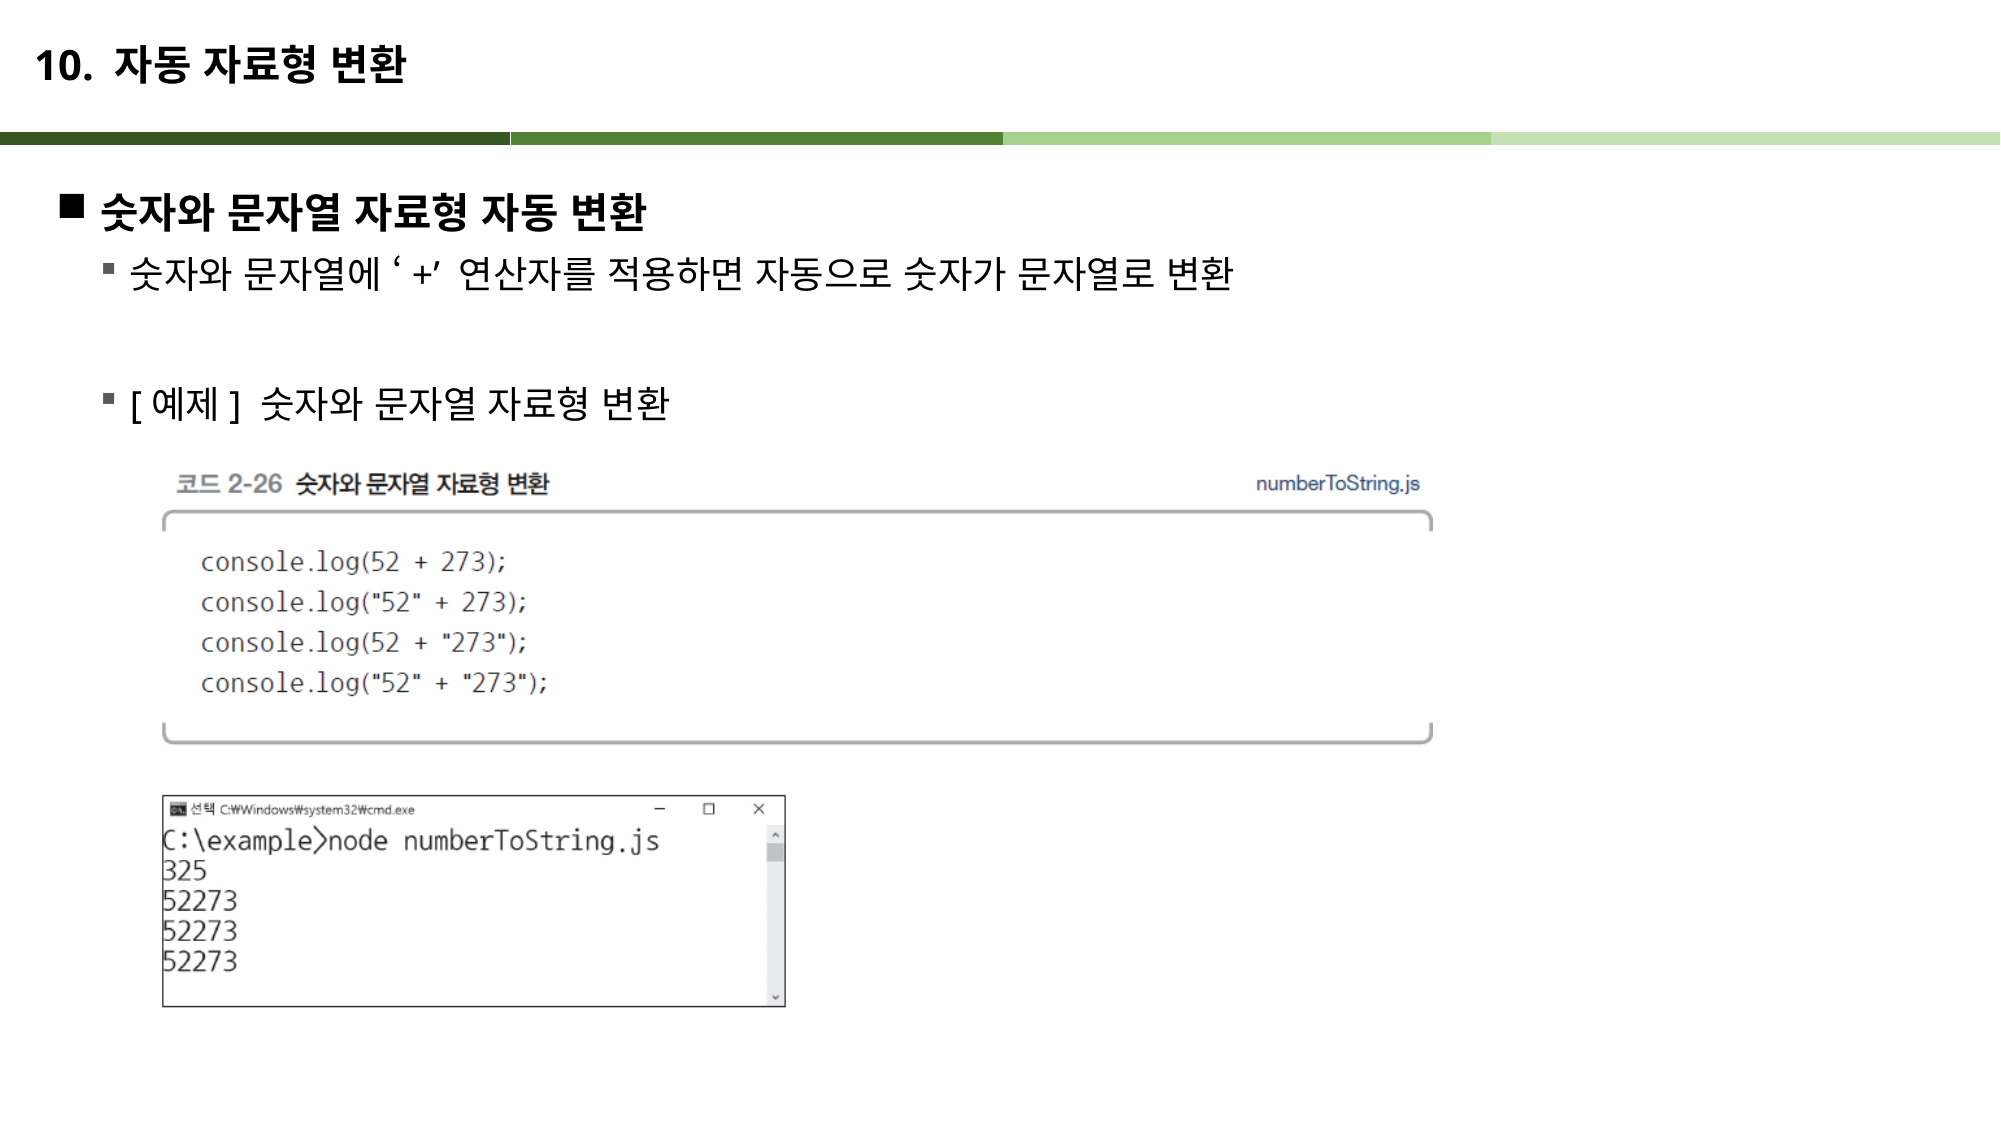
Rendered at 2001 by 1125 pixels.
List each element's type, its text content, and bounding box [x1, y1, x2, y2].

picture [161, 467, 1433, 1010]
title 10. 자동 자료형 변환 [19, 33, 1673, 101]
list 숫자와 문자열 자료형 자동 변환 숫자와 문자열에 ‘+’ 연산자를 적용하면 자동으로 숫자가 문자열로 변환 [예제] 숫자와 문자열 자료형 변환 [41, 153, 1949, 506]
